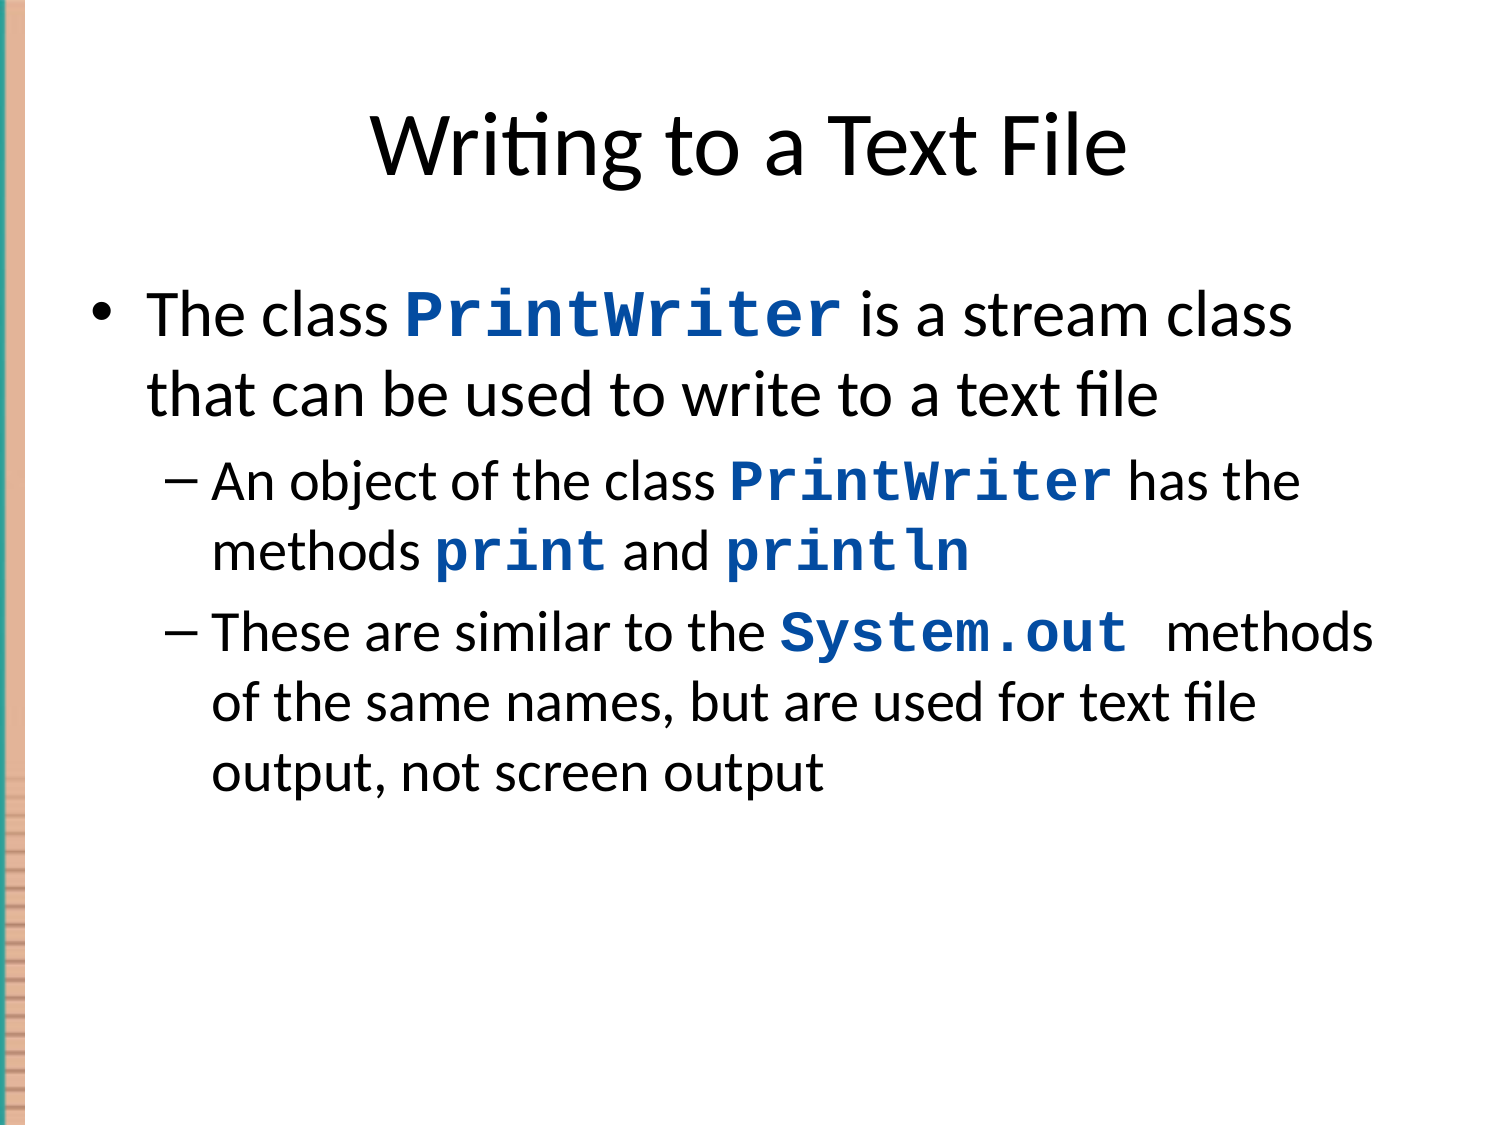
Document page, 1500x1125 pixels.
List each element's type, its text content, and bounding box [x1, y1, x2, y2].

picture [0, 0, 25, 1125]
title Writing to a Text File [75, 45, 1425, 233]
list The class PrintWriter is a stream class that can be used to write to a text file An object of the class PrintWriter has the methods print and println These are similar to the System.out methods of the same names, but are used for text file output, not screen output [75, 262, 1425, 1005]
